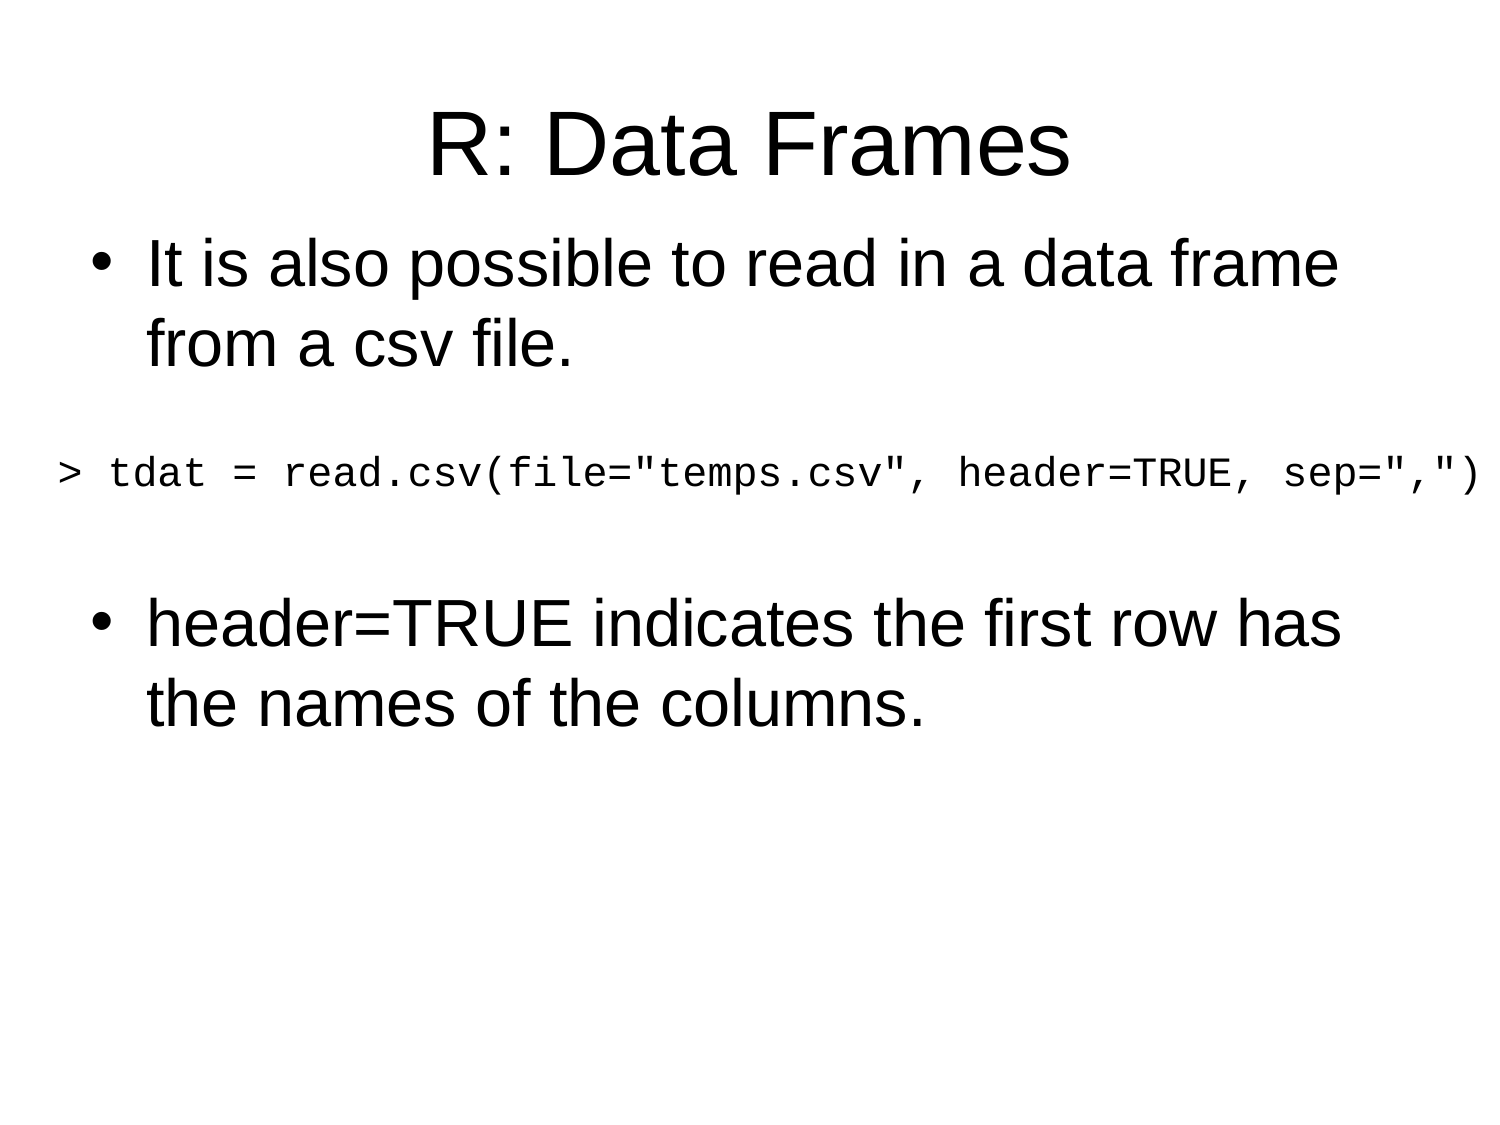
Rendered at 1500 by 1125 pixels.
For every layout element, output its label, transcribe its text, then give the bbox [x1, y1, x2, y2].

list It is also possible to read in a data frame from a csv file. header=TRUE indicates the first row has the names of the columns. [75, 212, 1425, 437]
list It is also possible to read in a data frame from a csv file. header=TRUE indicates the first row has the names of the columns. [75, 503, 1425, 1005]
title R: Data Frames [75, 45, 1425, 212]
text_box > tdat = read.csv(file="temps.csv", header=TRUE, sep=",") [42, 437, 1498, 503]
